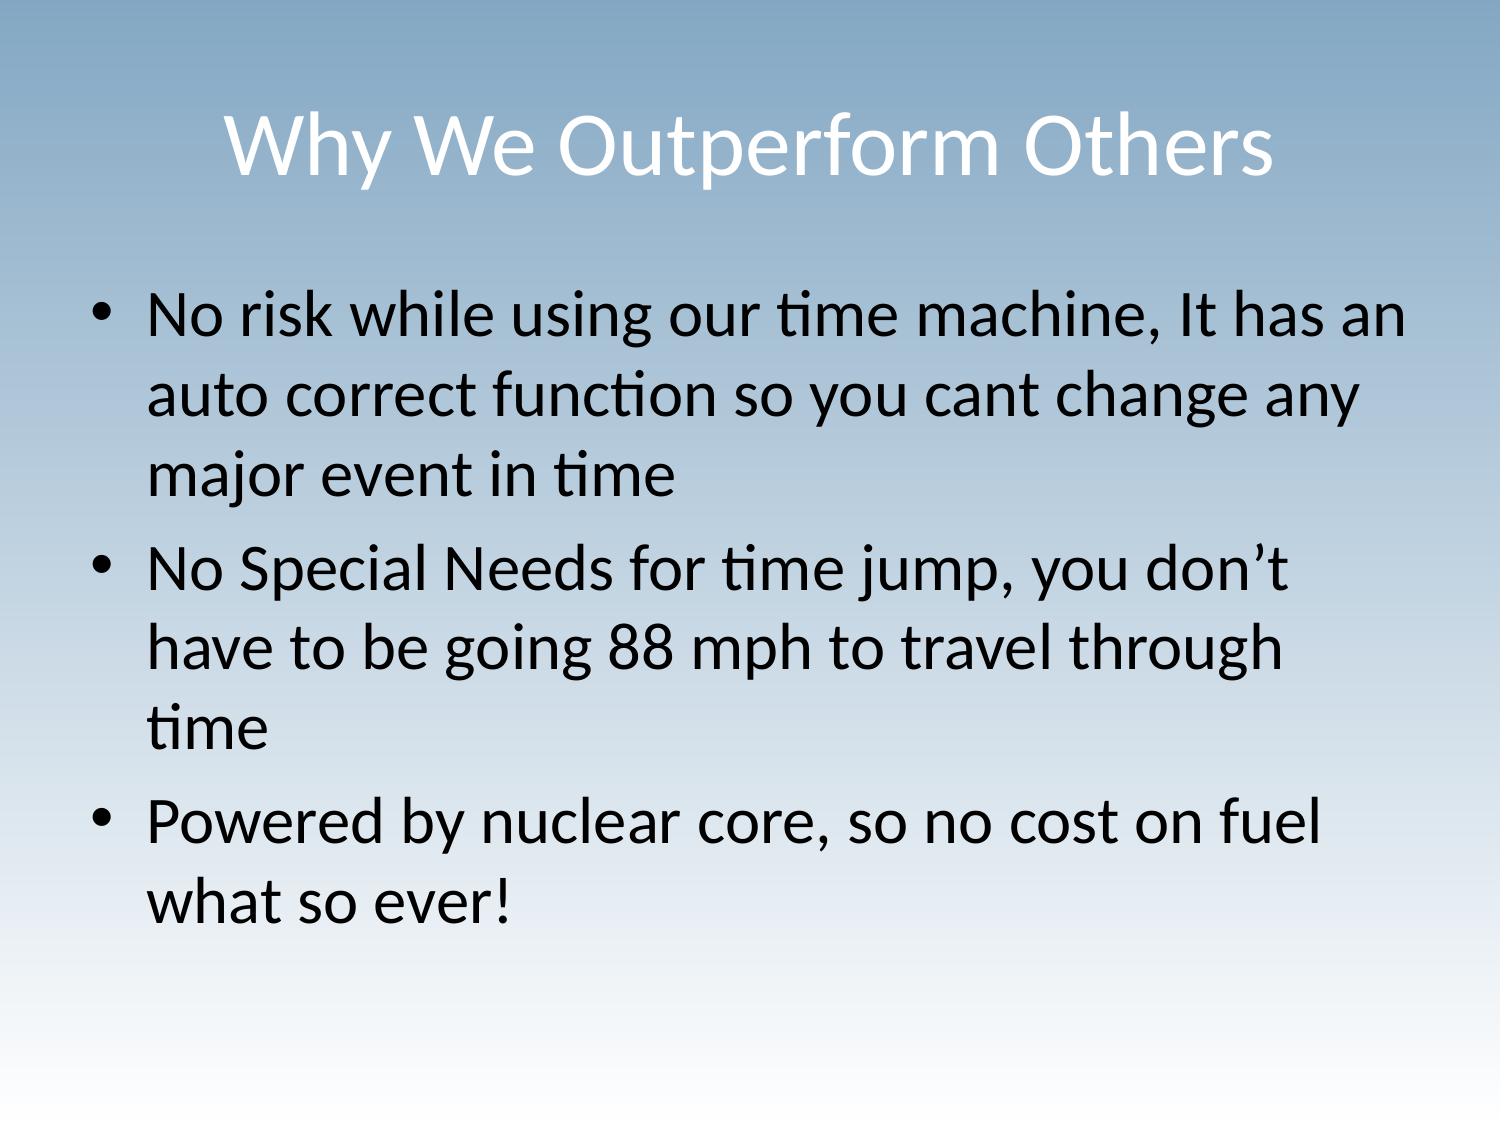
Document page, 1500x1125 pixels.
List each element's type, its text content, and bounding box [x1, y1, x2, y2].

title Why We Outperform Others [75, 45, 1425, 233]
list No risk while using our time machine, It has an auto correct function so you cant change any major event in time No Special Needs for time jump, you don’t have to be going 88 mph to travel through time Powered by nuclear core, so no cost on fuel what so ever! [75, 262, 1425, 1005]
